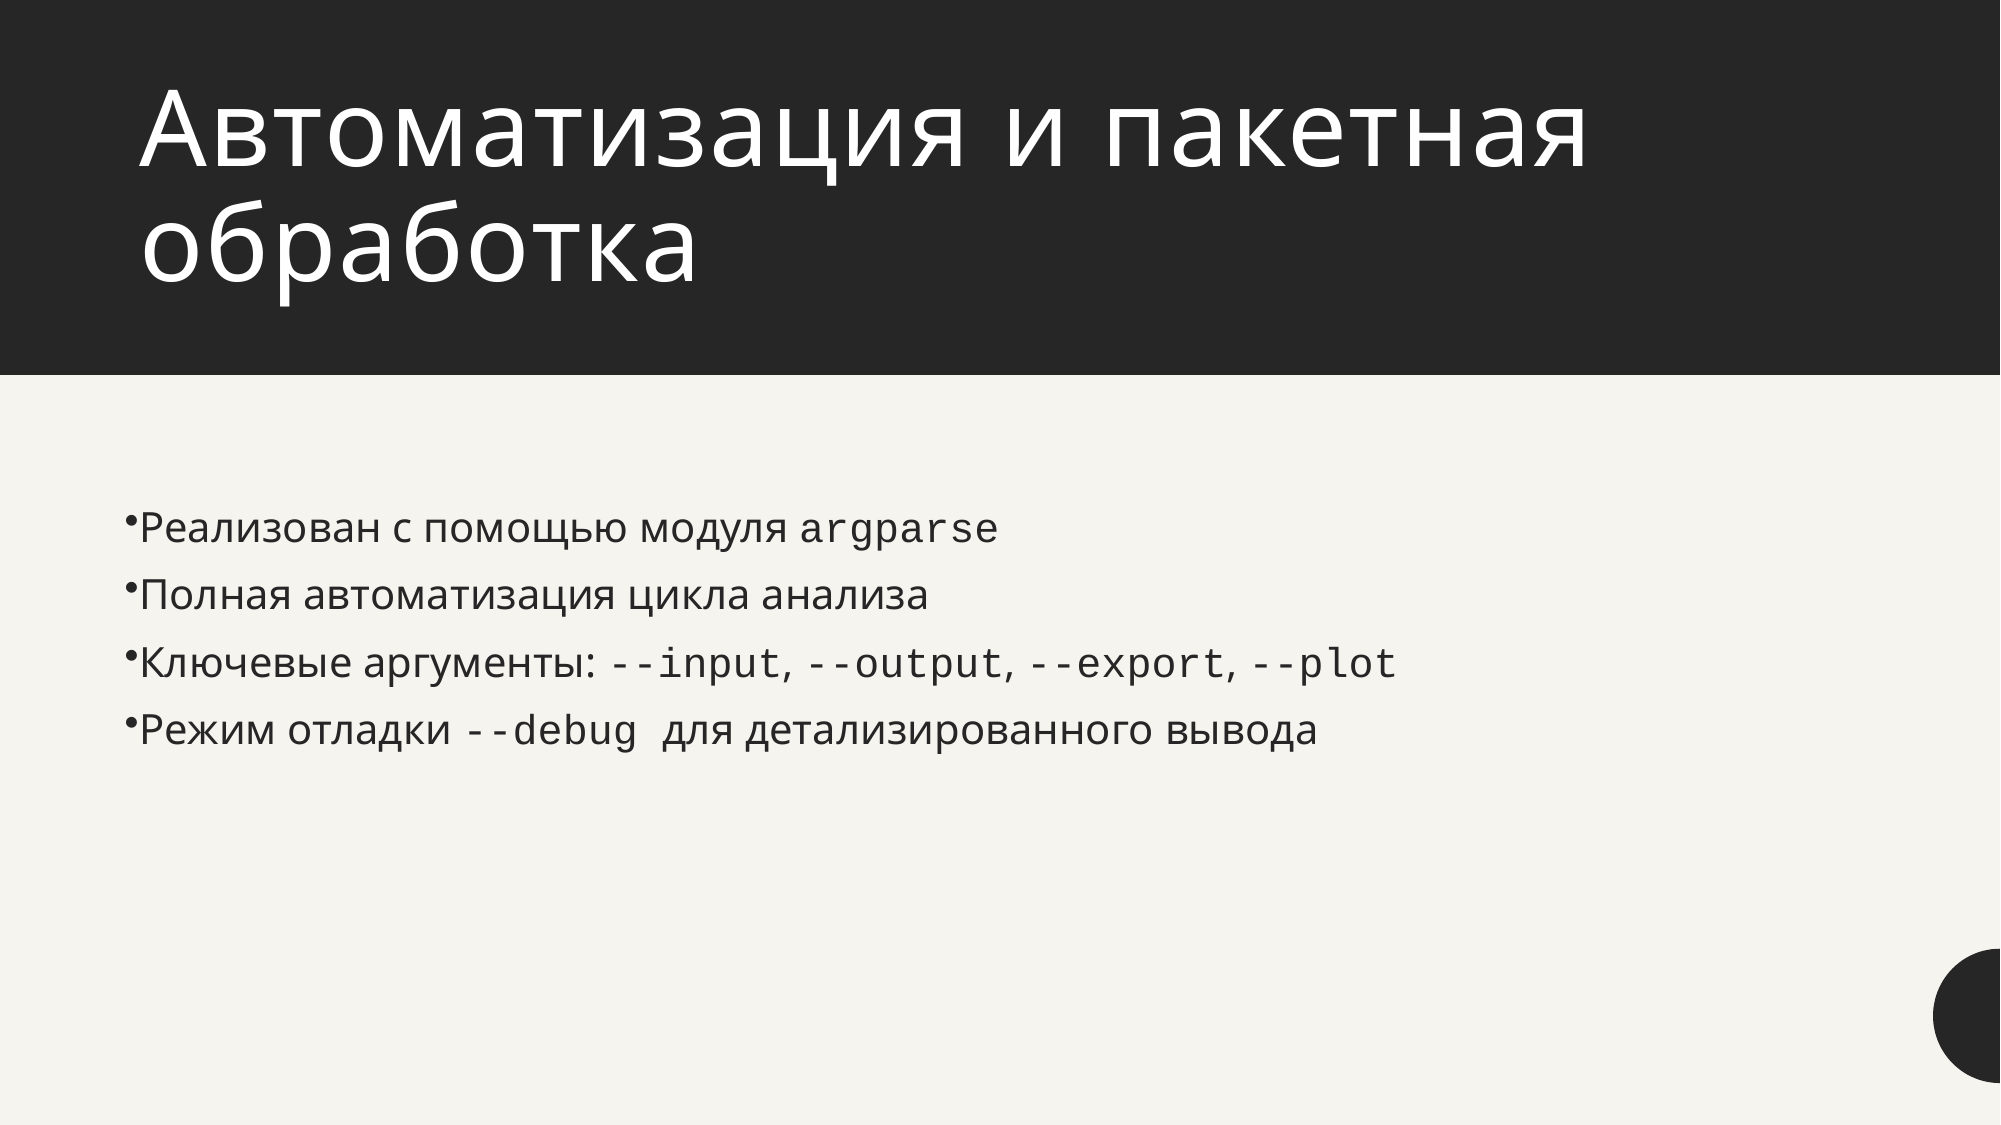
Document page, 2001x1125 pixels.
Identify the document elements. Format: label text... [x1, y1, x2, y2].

text_box [0, 0, 2000, 376]
text_box [0, 376, 2000, 1125]
list Реализован с помощью модуля argparse Полная автоматизация цикла анализа Ключевые аргументы: --input, --output, --export, --plot Режим отладки --debug для детализированного вывода [124, 427, 1505, 846]
text_box [1933, 948, 2000, 1084]
title Автоматизация и пакетная обработка [124, 62, 1875, 318]
